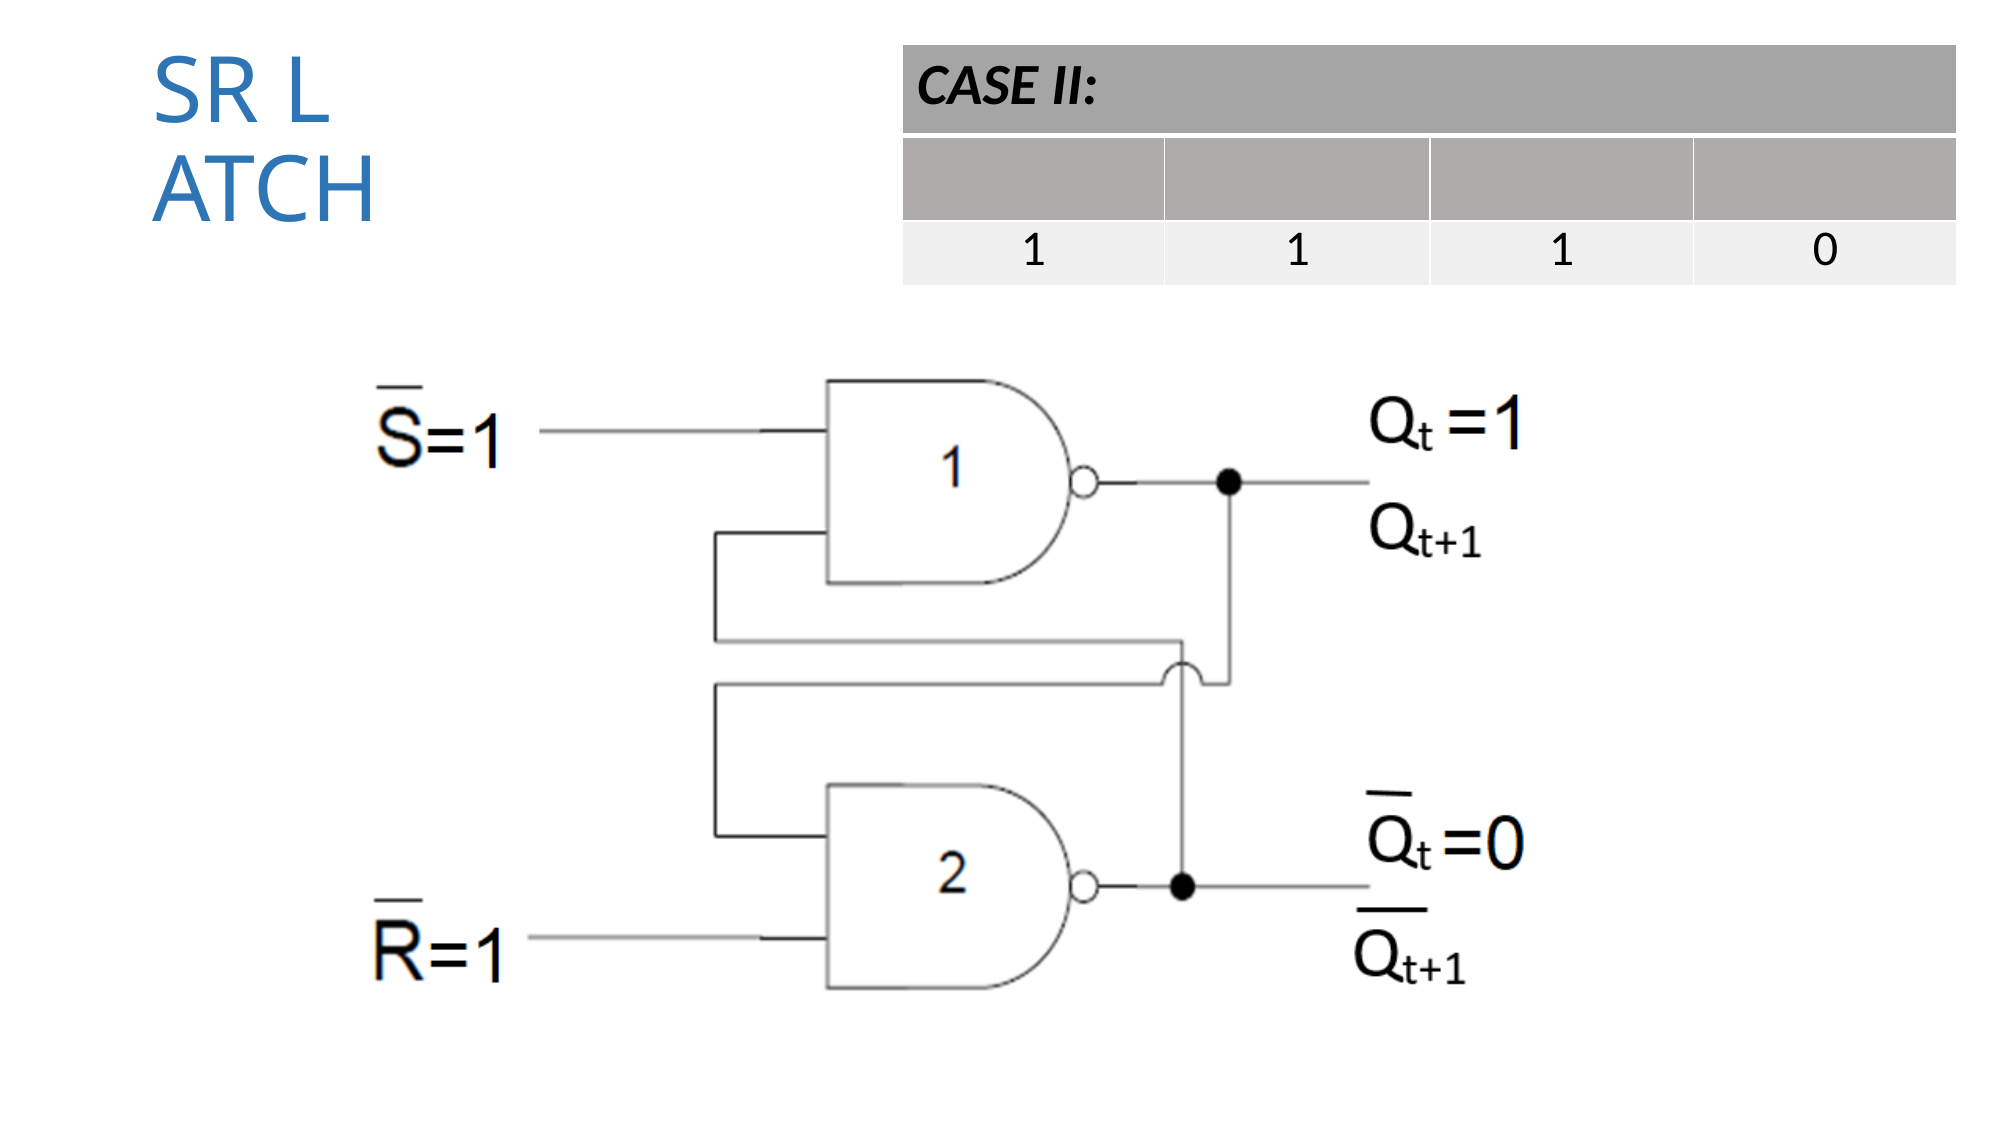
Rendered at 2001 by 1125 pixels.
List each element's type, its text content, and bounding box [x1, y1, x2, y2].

picture [355, 337, 1541, 1025]
title SR L ATCH [137, 59, 612, 224]
